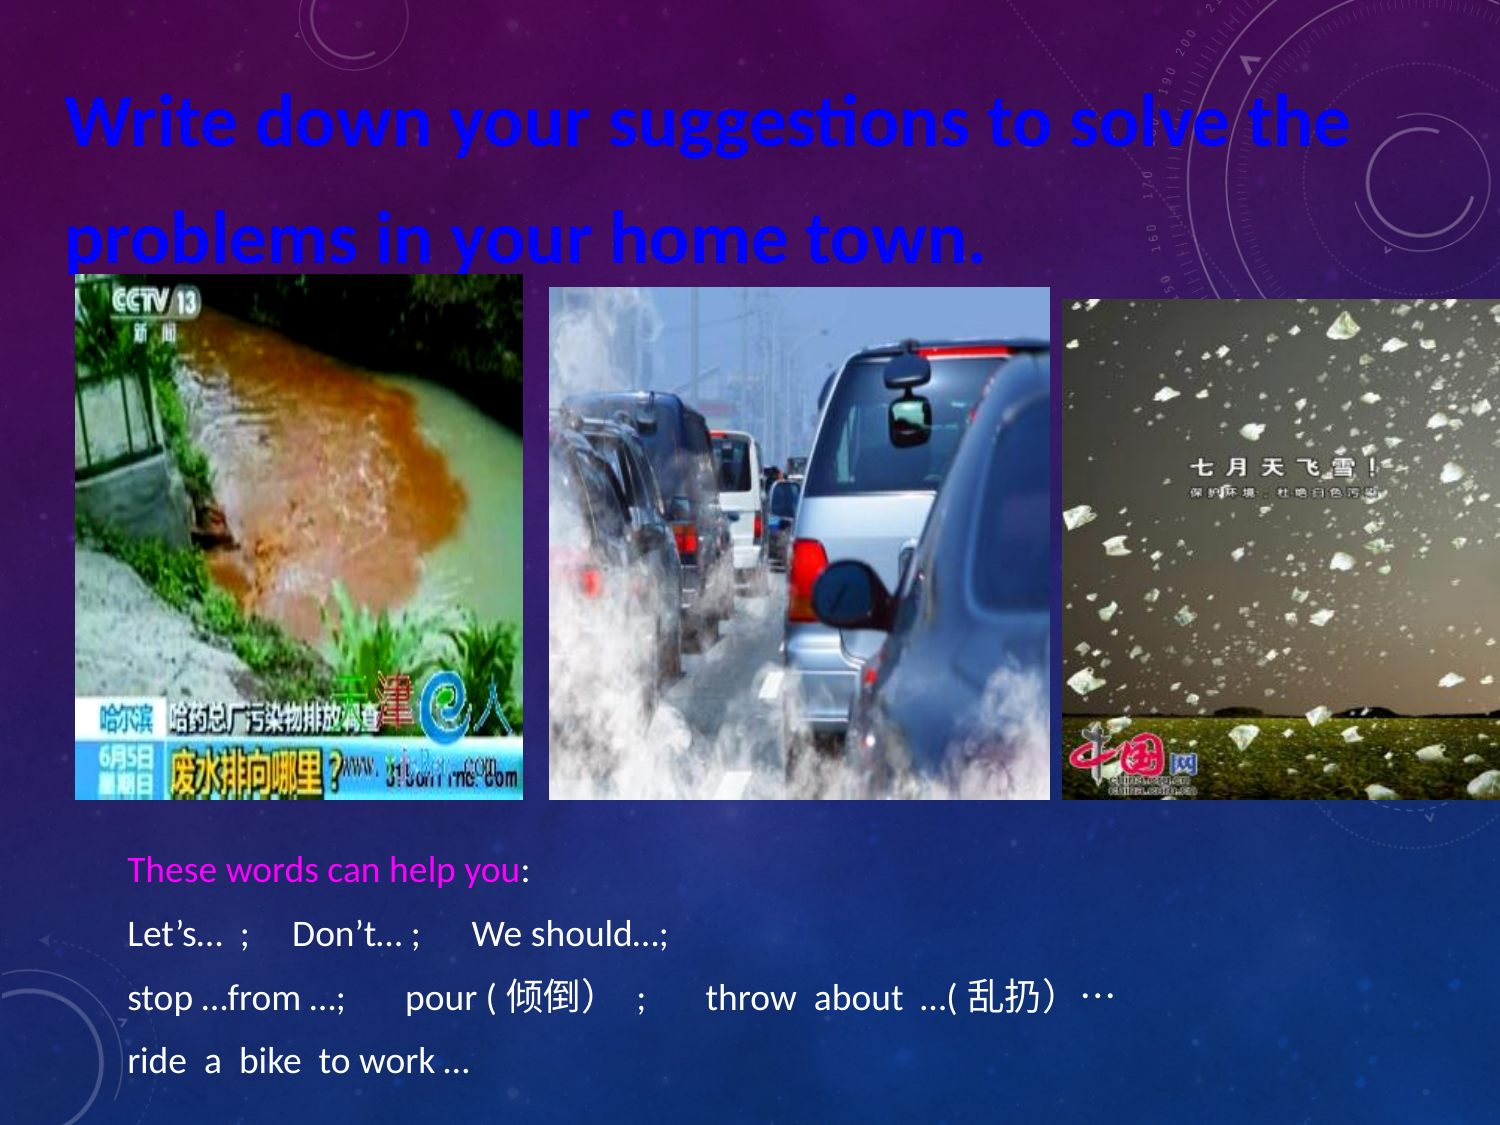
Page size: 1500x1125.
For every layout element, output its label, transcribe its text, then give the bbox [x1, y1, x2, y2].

picture [0, 0, 1500, 1125]
text_box These words can help you: Let’s… ; Don’t… ; We should…; stop …from …; pour (倾倒） ; throw about …(乱扔）… ride a bike to work … [112, 837, 1300, 1089]
text_box Write down your suggestions to solve the problems in your home town. [50, 37, 1450, 287]
